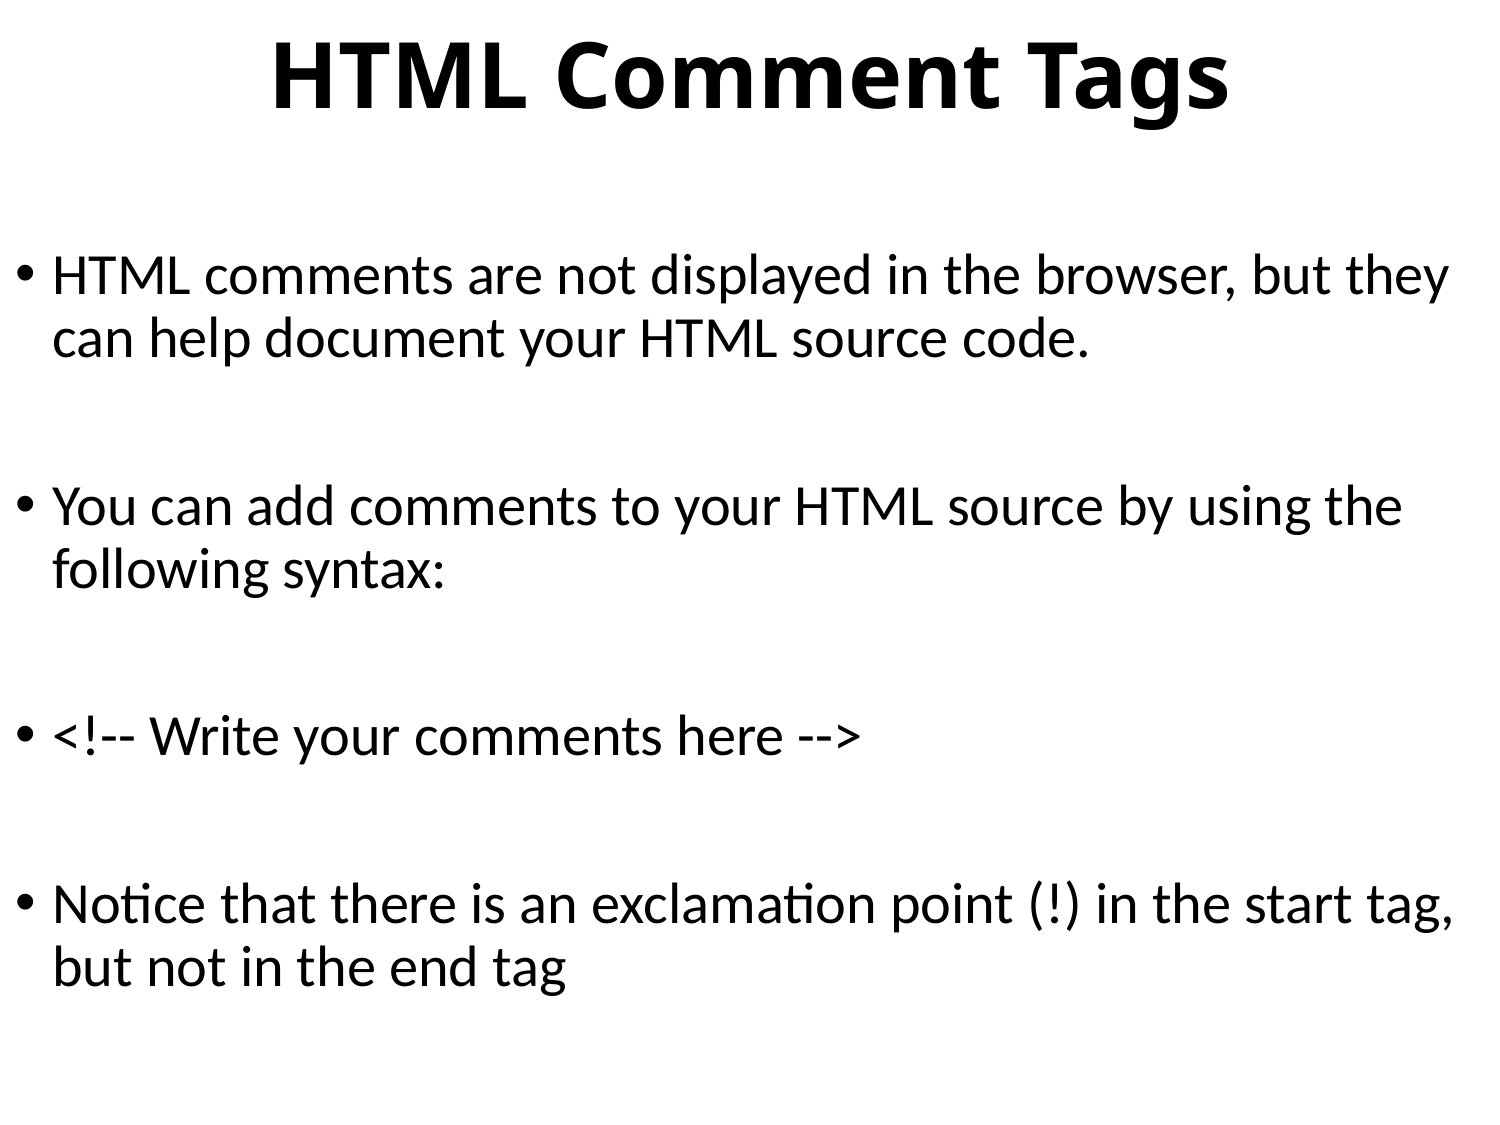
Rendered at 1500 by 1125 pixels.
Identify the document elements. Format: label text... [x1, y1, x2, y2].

list HTML comments are not displayed in the browser, but they can help document your HTML source code. You can add comments to your HTML source by using the following syntax: <!-- Write your comments here --> Notice that there is an exclamation point (!) in the start tag, but not in the end tag [0, 146, 1491, 1124]
title HTML Comment Tags [103, 0, 1397, 146]
